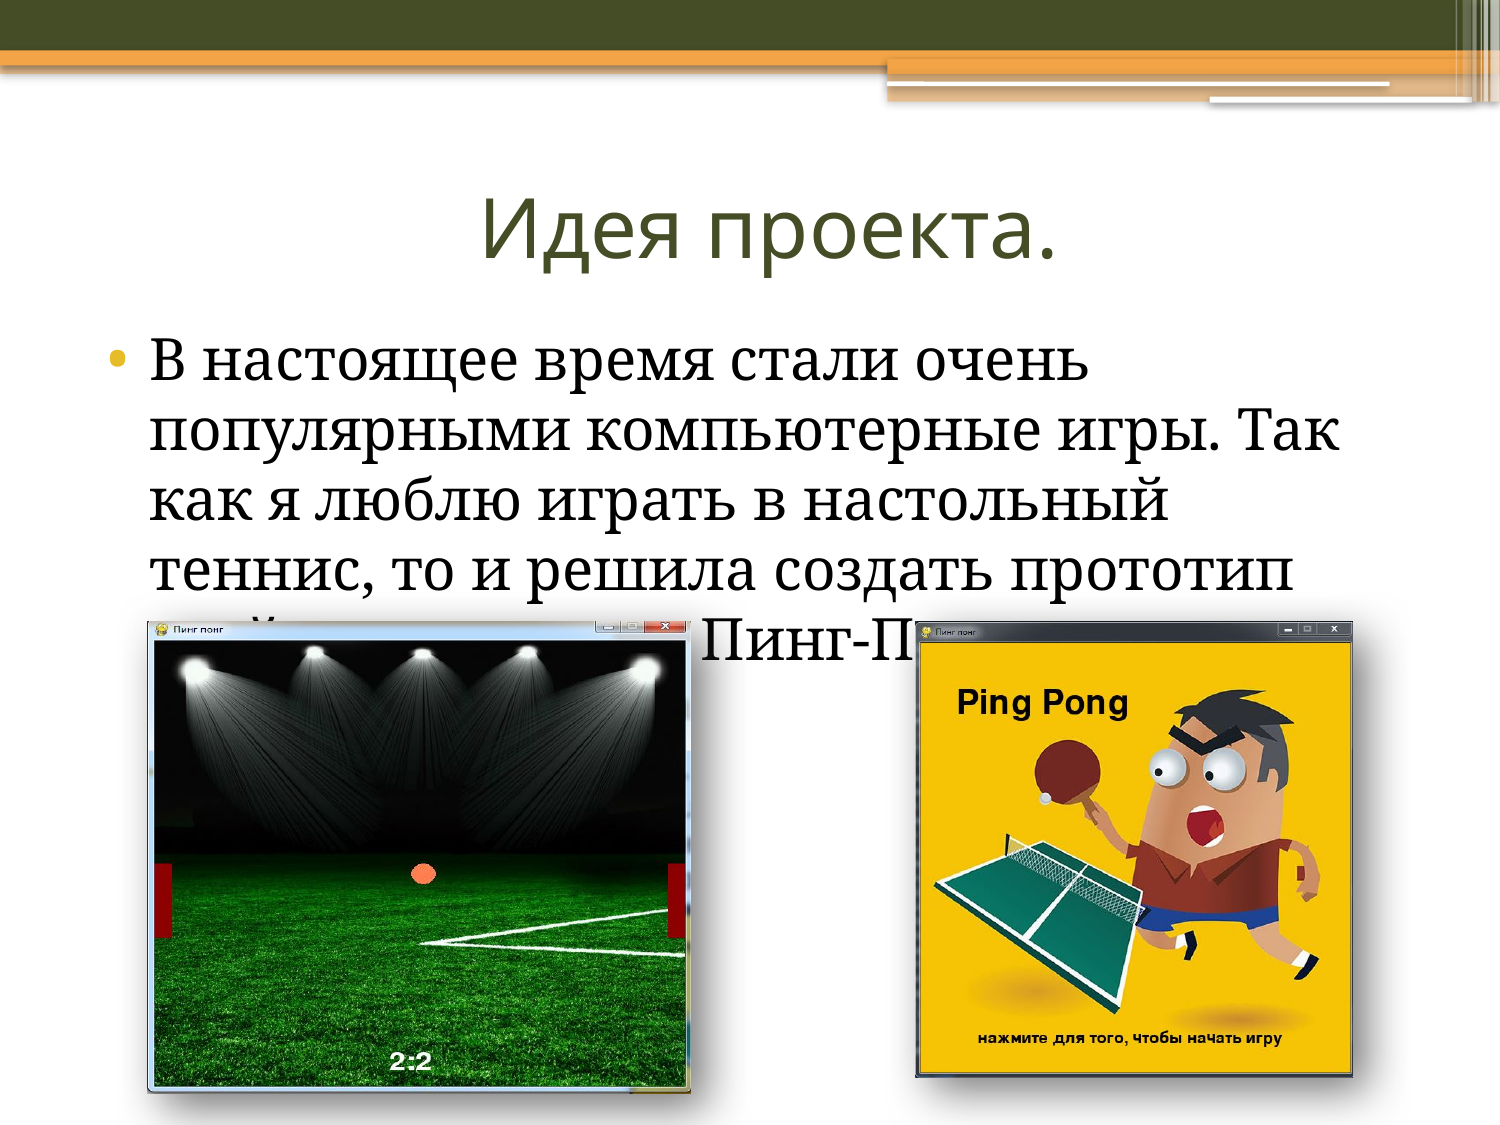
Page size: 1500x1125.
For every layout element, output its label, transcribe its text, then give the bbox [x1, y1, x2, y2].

picture [915, 621, 1353, 1079]
title Идея проекта. [76, 137, 1427, 313]
list В настоящее время стали очень популярными компьютерные игры. Так как я люблю играть в настольный теннис, то и решила создать прототип этой игры, то есть Пинг-Понг. [75, 314, 1425, 1079]
picture [147, 621, 692, 1095]
